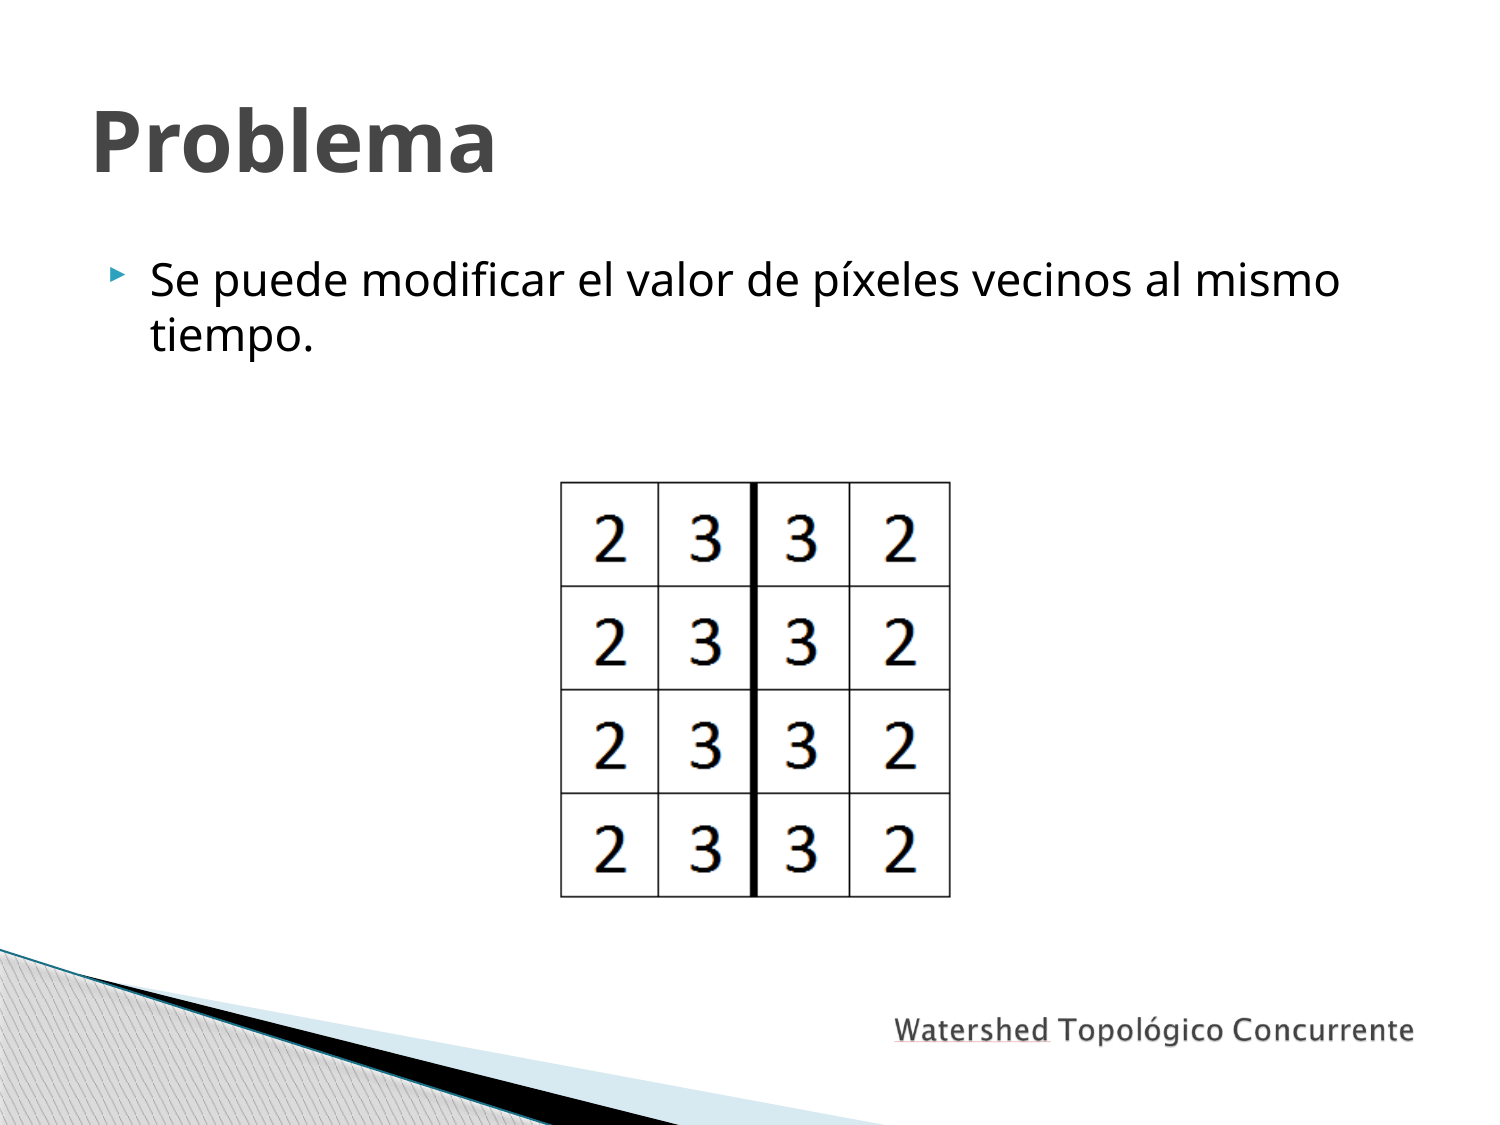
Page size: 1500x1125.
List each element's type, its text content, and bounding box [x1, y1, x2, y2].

picture [558, 479, 954, 901]
list Se puede modificar el valor de píxeles vecinos al mismo tiempo. [75, 243, 1425, 986]
picture [891, 1011, 1417, 1049]
title Problema [75, 45, 1425, 233]
